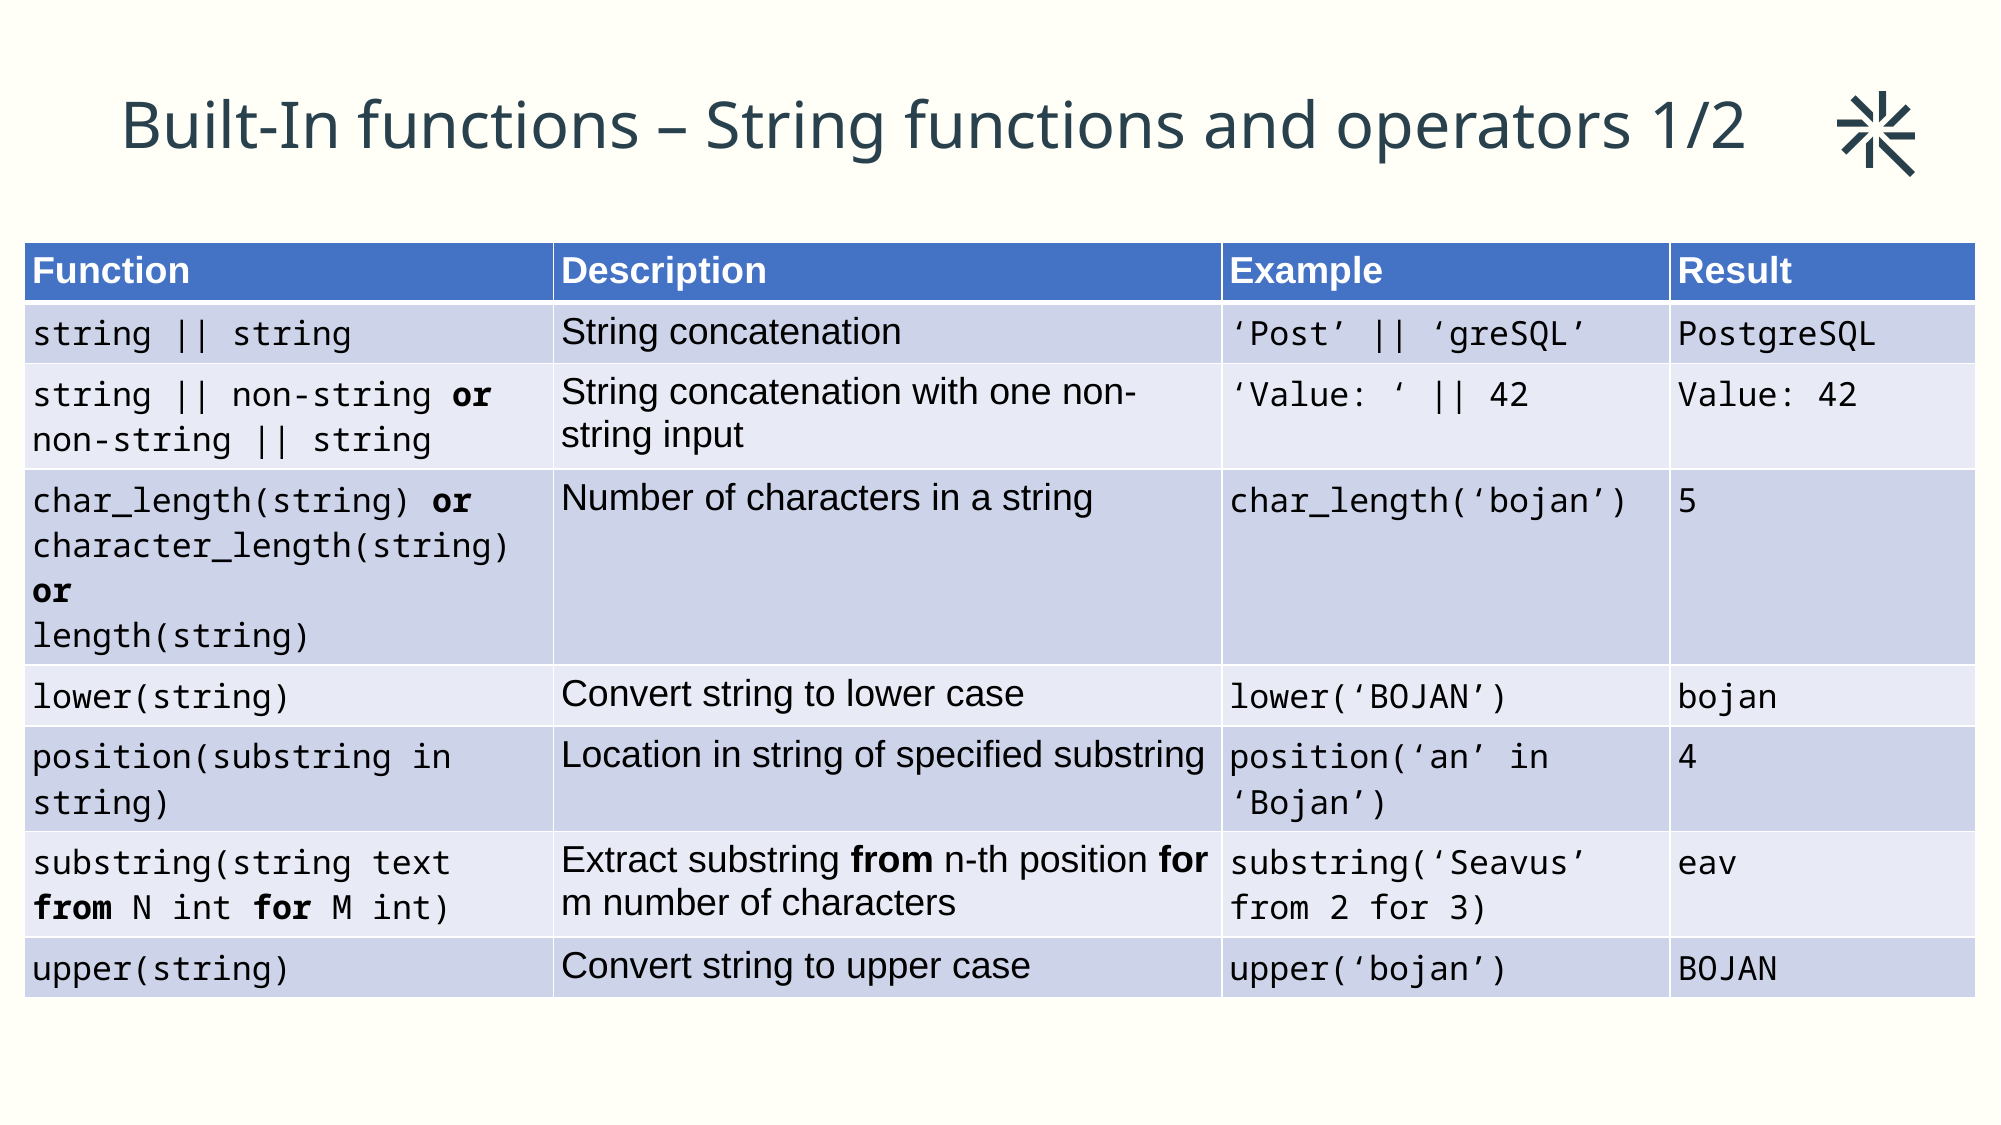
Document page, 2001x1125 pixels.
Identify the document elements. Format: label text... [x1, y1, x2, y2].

table_cell ‘Post’ || ‘greSQL’ [1223, 305, 1669, 363]
table_header Description [554, 243, 1221, 300]
table_cell 5 [1671, 470, 1975, 664]
table_cell substring(‘Seavus’ from 2 for 3) [1223, 832, 1669, 936]
table_header Function [25, 243, 553, 300]
table_cell String concatenation with one non-string input [554, 364, 1221, 468]
table_cell Convert string to lower case [554, 666, 1221, 725]
table_cell PostgreSQL [1671, 305, 1975, 363]
table_cell eav [1671, 832, 1975, 936]
table_cell string || string [25, 305, 553, 363]
title Built-In functions – String functions and operators 1/2 [112, 90, 1773, 181]
table_cell upper(string) [25, 938, 553, 997]
table_cell String concatenation [554, 305, 1221, 363]
table_cell Number of characters in a string [554, 470, 1221, 664]
table_cell upper(‘bojan’) [1223, 938, 1669, 997]
table_cell bojan [1671, 666, 1975, 725]
table_cell Extract substring from n-th position for m number of characters [554, 832, 1221, 936]
table_cell string || non-string or non-string || string [25, 364, 553, 468]
table_cell Convert string to upper case [554, 938, 1221, 997]
table_cell ‘Value: ‘ || 42 [1223, 364, 1669, 468]
table_cell lower(‘BOJAN’) [1223, 666, 1669, 725]
picture [1837, 91, 1915, 177]
table_cell position(‘an’ in ‘Bojan’) [1223, 727, 1669, 831]
table_header Result [1671, 243, 1975, 300]
table_cell char_length(‘bojan’) [1223, 470, 1669, 664]
table_cell lower(string) [25, 666, 553, 725]
table_cell char_length(string) or character_length(string) or length(string) [25, 470, 553, 664]
table_header Example [1223, 243, 1669, 300]
table_cell substring(string text from N int for M int) [25, 832, 553, 936]
table_cell position(substring in string) [25, 727, 553, 831]
table_cell Value: 42 [1671, 364, 1975, 468]
table_cell 4 [1671, 727, 1975, 831]
table_cell BOJAN [1671, 938, 1975, 997]
table_cell Location in string of specified substring [554, 727, 1221, 831]
